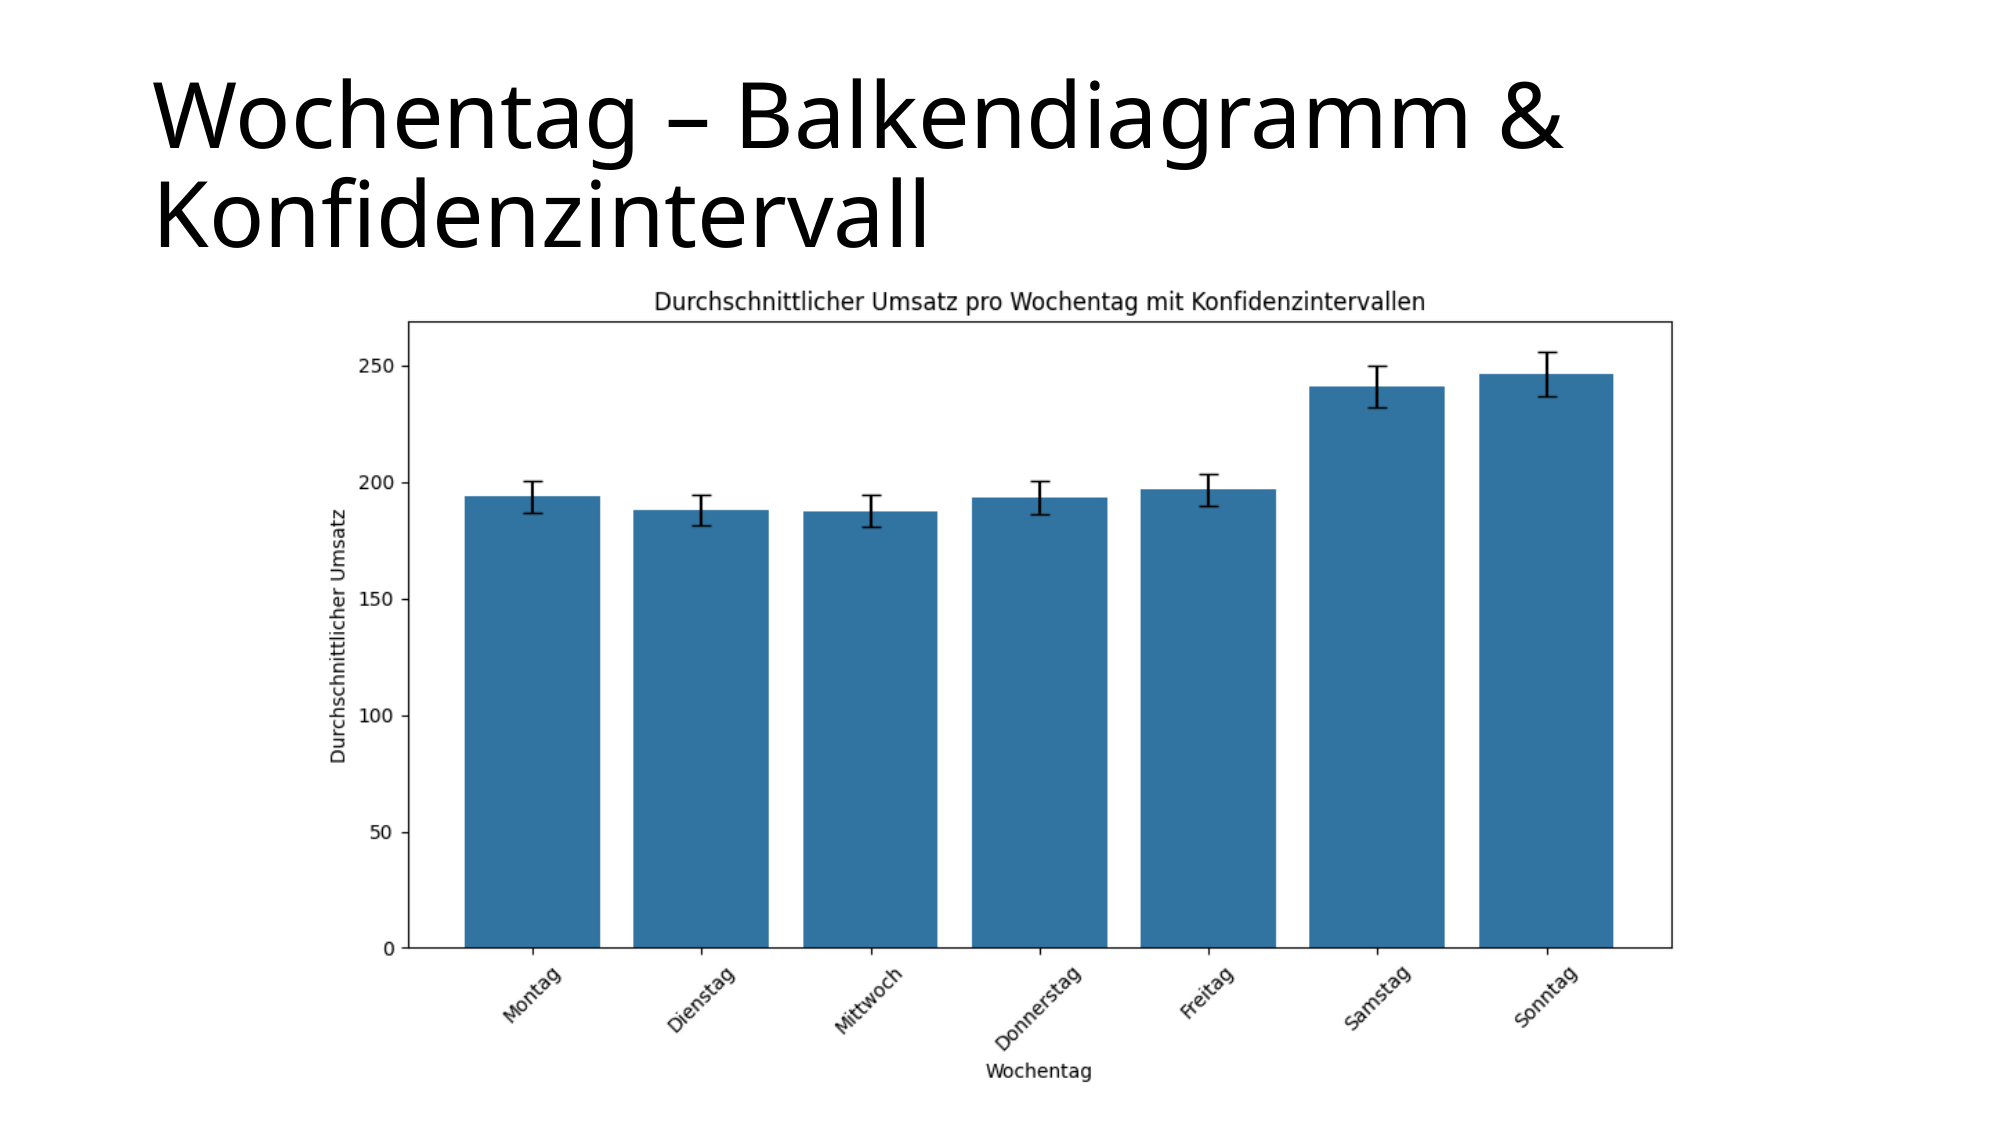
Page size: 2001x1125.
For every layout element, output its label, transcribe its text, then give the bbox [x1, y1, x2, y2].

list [316, 276, 1684, 1097]
title Wochentag – Balkendiagramm & Konfidenzintervall [137, 59, 1863, 278]
